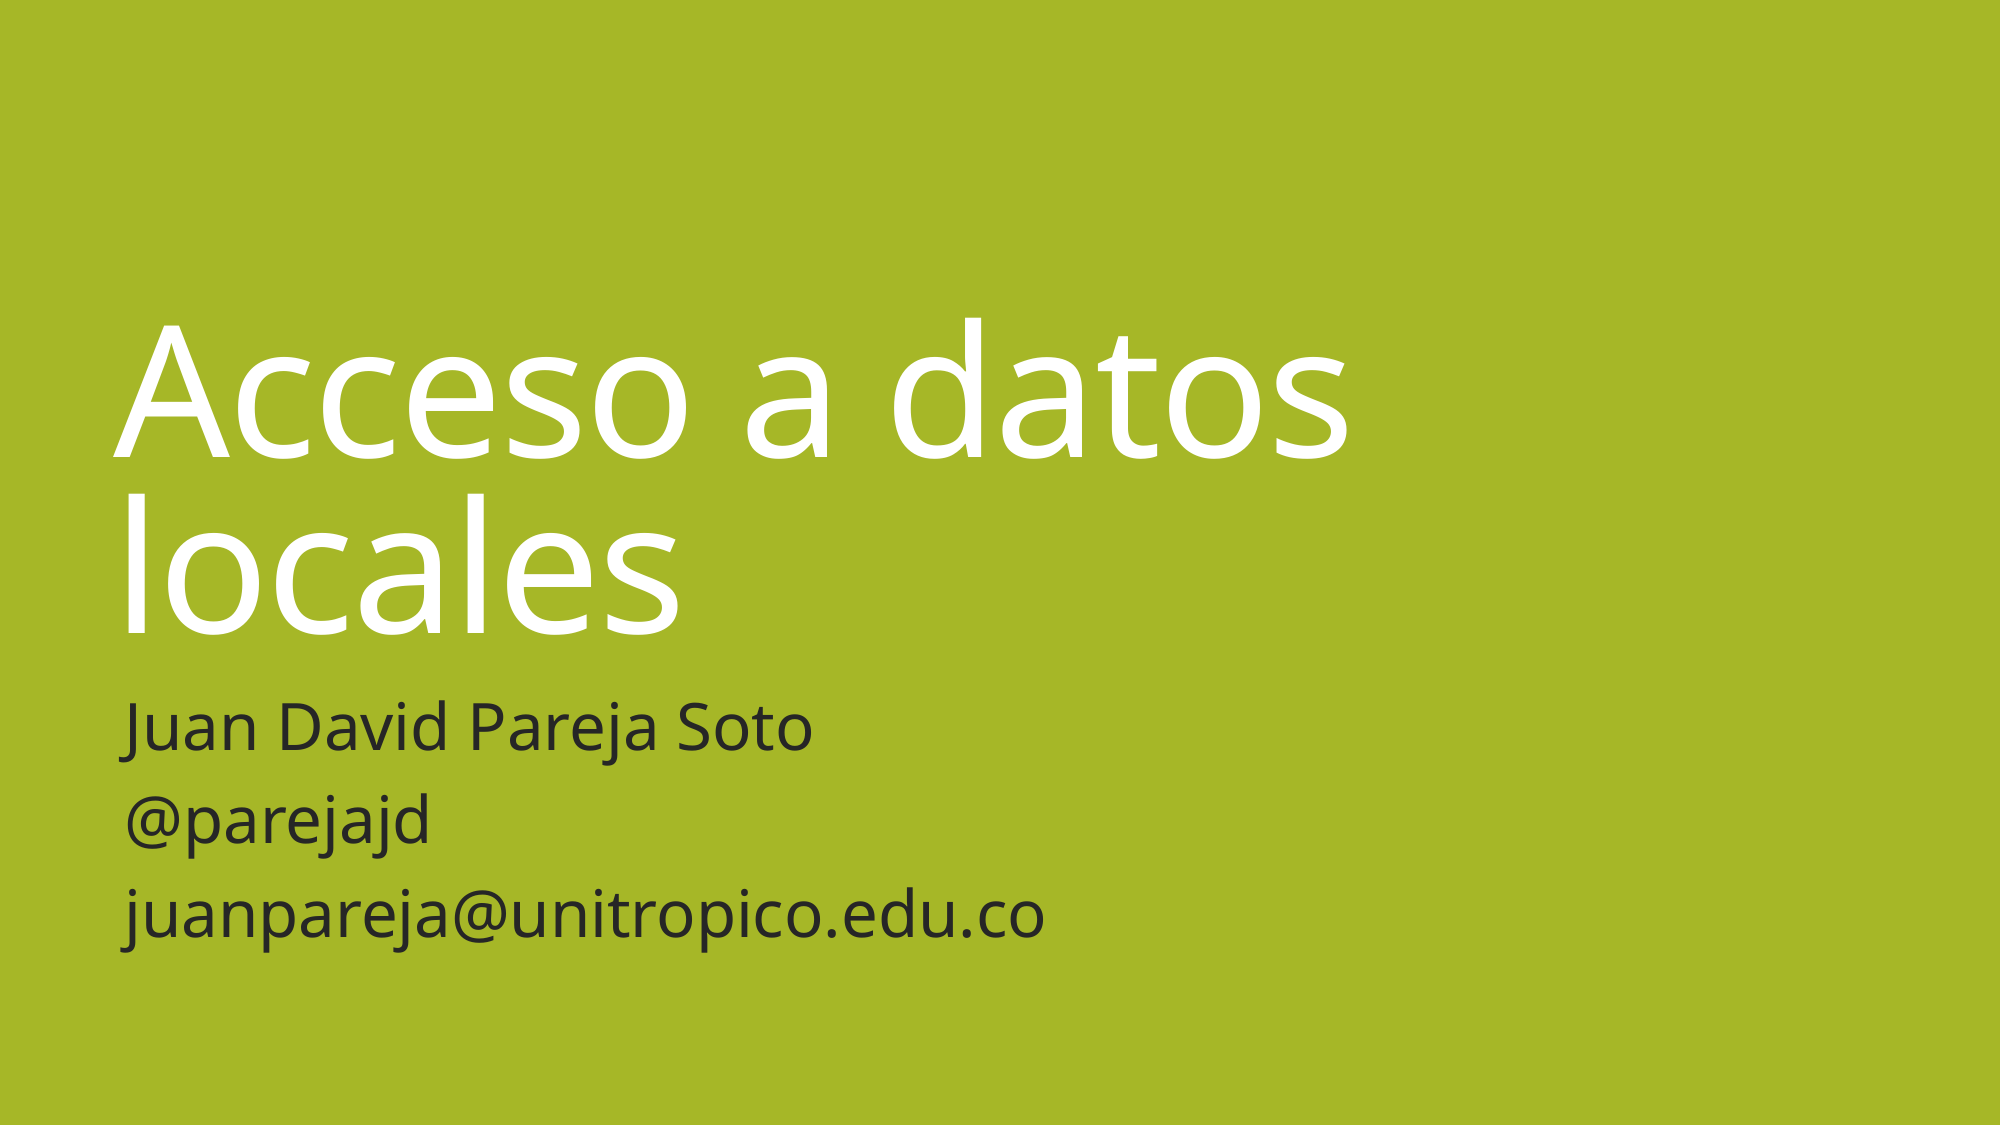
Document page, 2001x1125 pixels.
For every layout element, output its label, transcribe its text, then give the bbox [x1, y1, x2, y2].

subtitle Juan David Pareja Soto @parejajd juanpareja@unitropico.edu.co [109, 690, 1624, 961]
title Acceso a datos locales [98, 126, 1868, 677]
